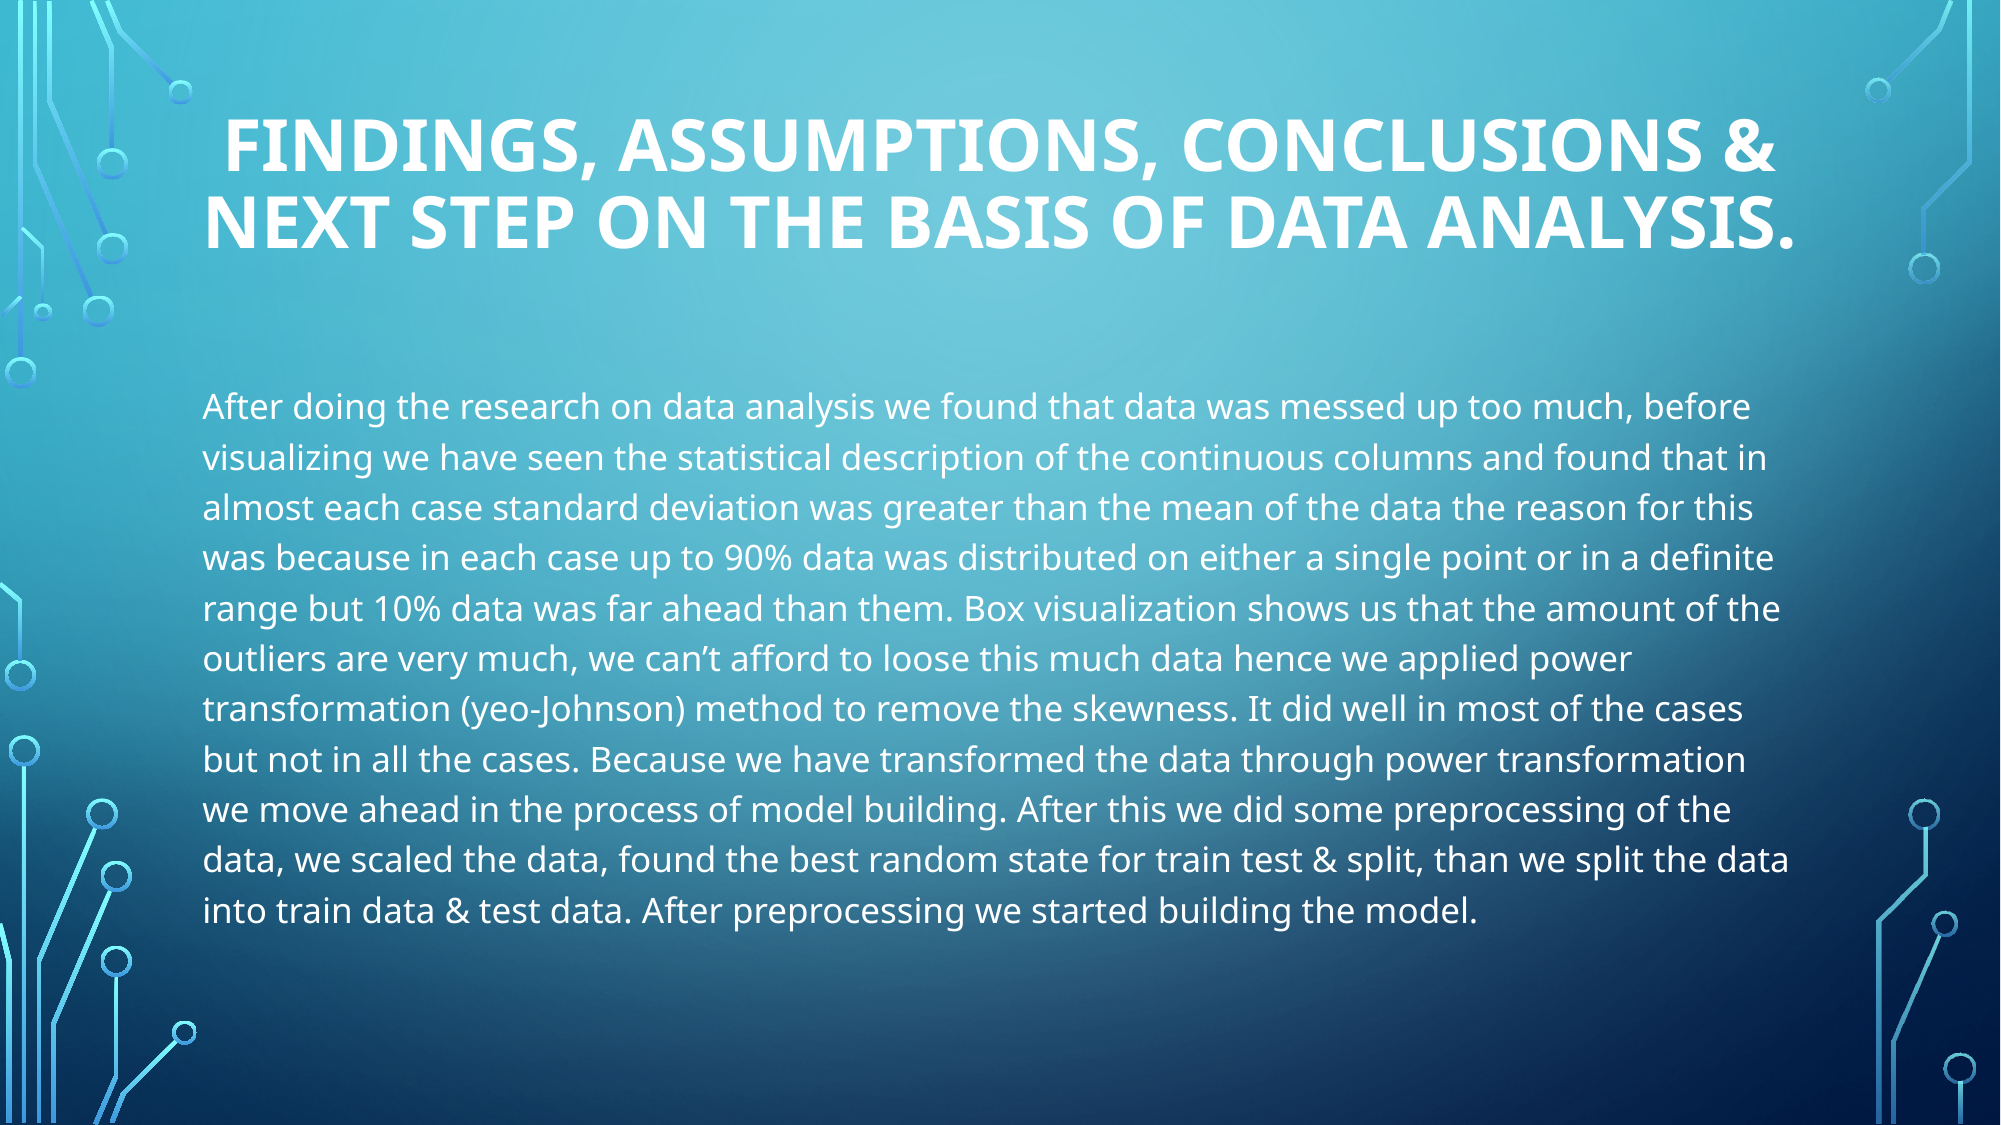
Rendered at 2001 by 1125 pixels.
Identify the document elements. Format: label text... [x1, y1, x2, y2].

list After doing the research on data analysis we found that data was messed up too much, before visualizing we have seen the statistical description of the continuous columns and found that in almost each case standard deviation was greater than the mean of the data the reason for this was because in each case up to 90% data was distributed on either a single point or in a definite range but 10% data was far ahead than them. Box visualization shows us that the amount of the outliers are very much, we can’t afford to loose this much data hence we applied power transformation (yeo-Johnson) method to remove the skewness. It did well in most of the cases but not in all the cases. Because we have transformed the data through power transformation we move ahead in the process of model building. After this we did some preprocessing of the data, we scaled the data, found the best random state for train test & split, than we split the data into train data & test data. After preprocessing we started building the model. [187, 369, 1813, 950]
title Findings, assumptions, conclusions & next step on the basis of data analysis. [187, 101, 1813, 344]
